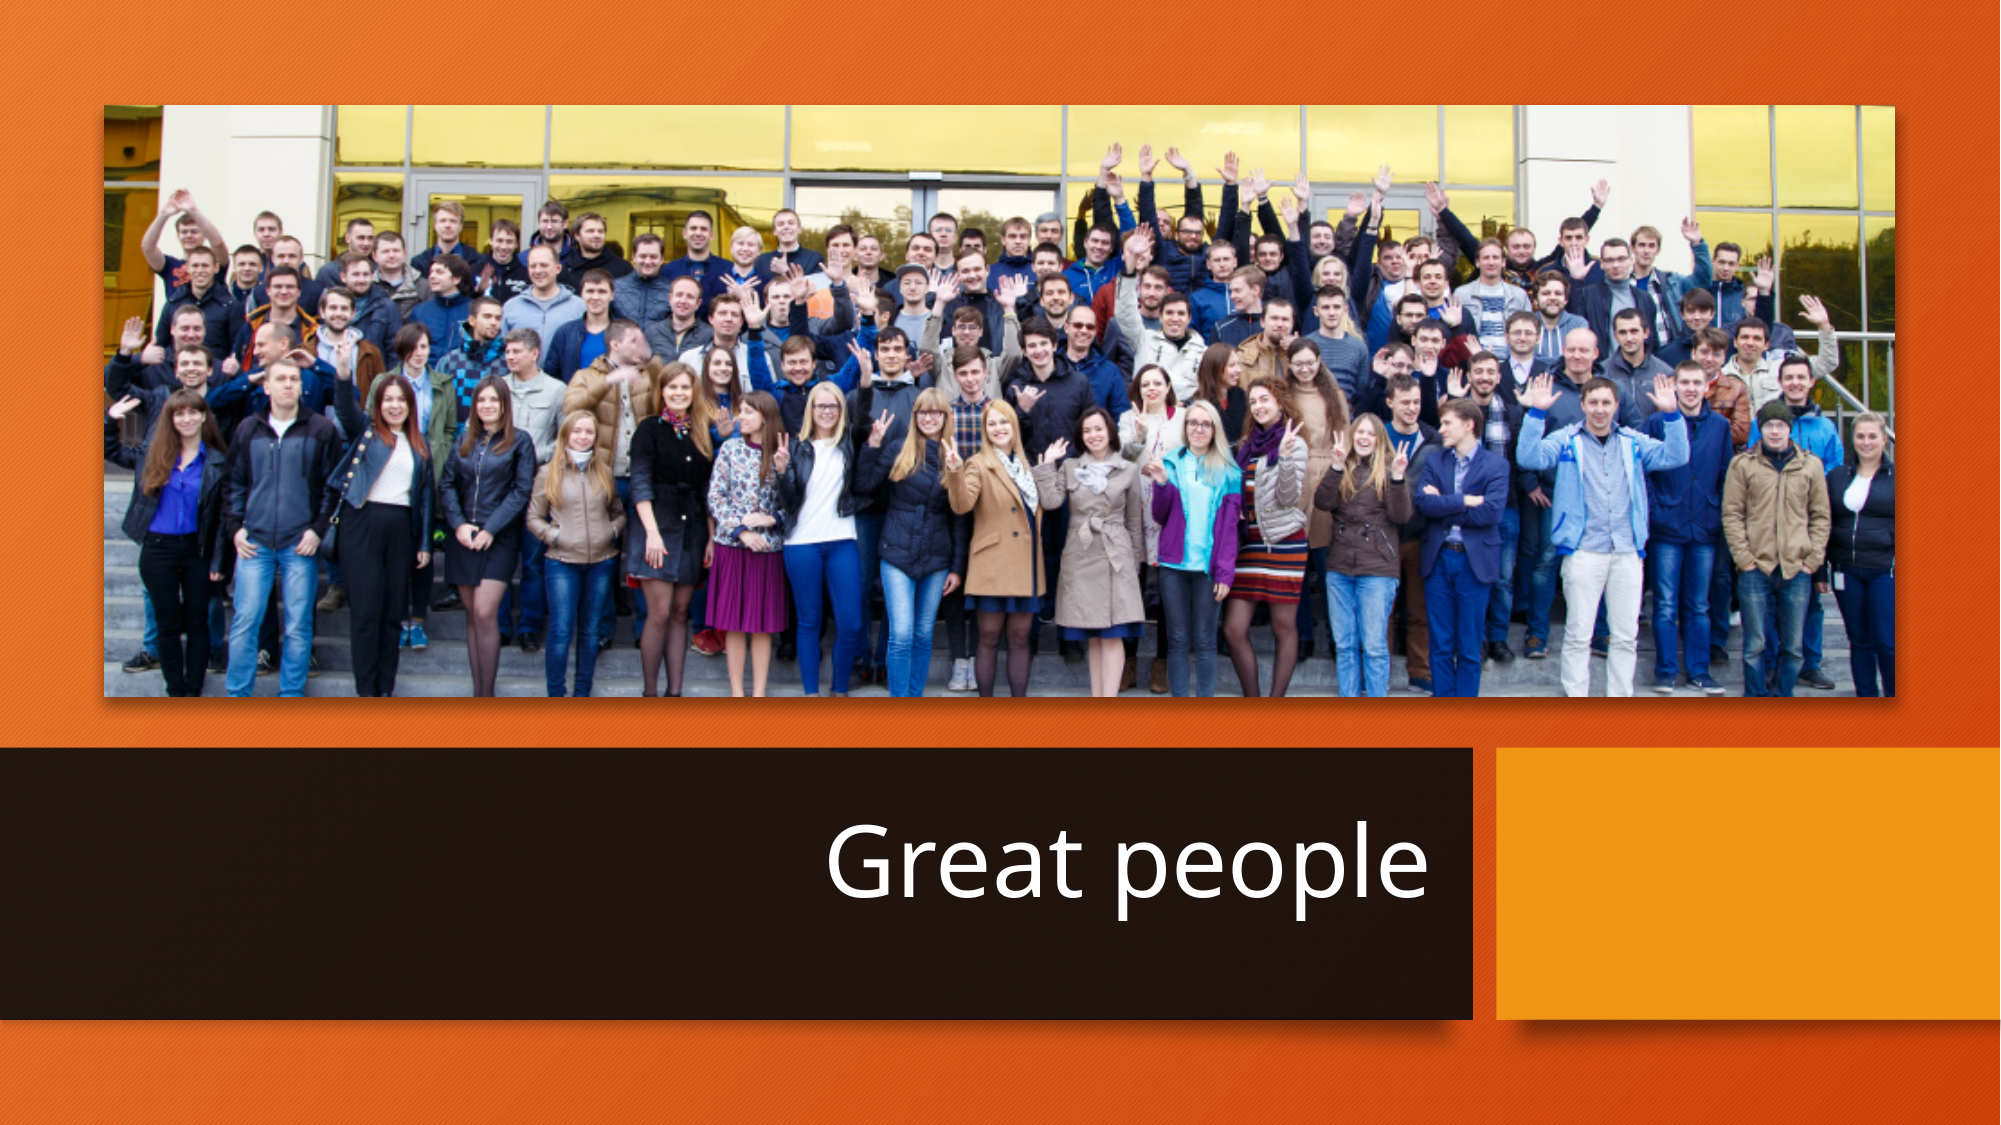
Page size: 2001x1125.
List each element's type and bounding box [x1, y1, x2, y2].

picture [103, 104, 1896, 698]
text_box [0, 0, 2000, 1125]
